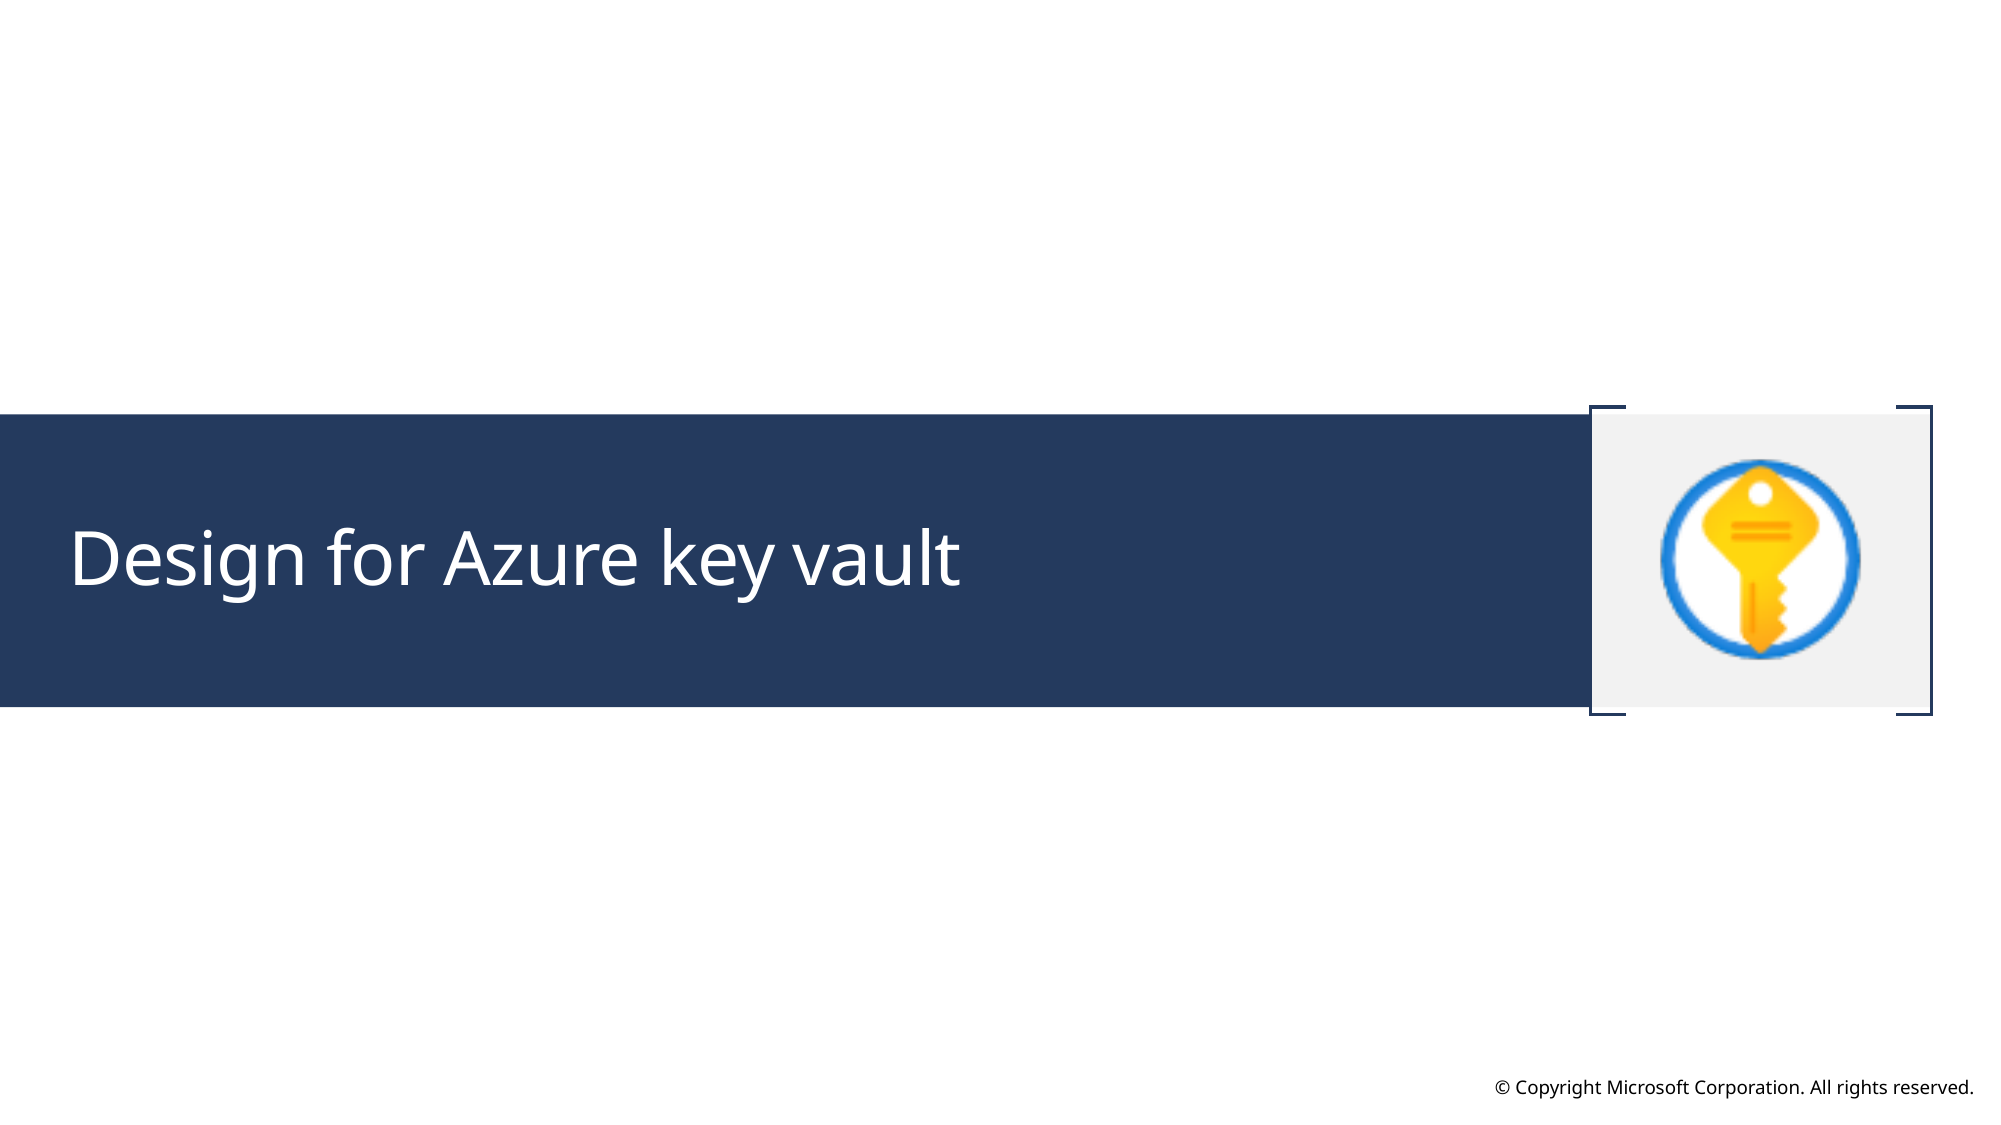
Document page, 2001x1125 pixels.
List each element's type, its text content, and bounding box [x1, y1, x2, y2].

title Design for Azure key vault [68, 414, 1577, 708]
picture [1656, 455, 1867, 667]
